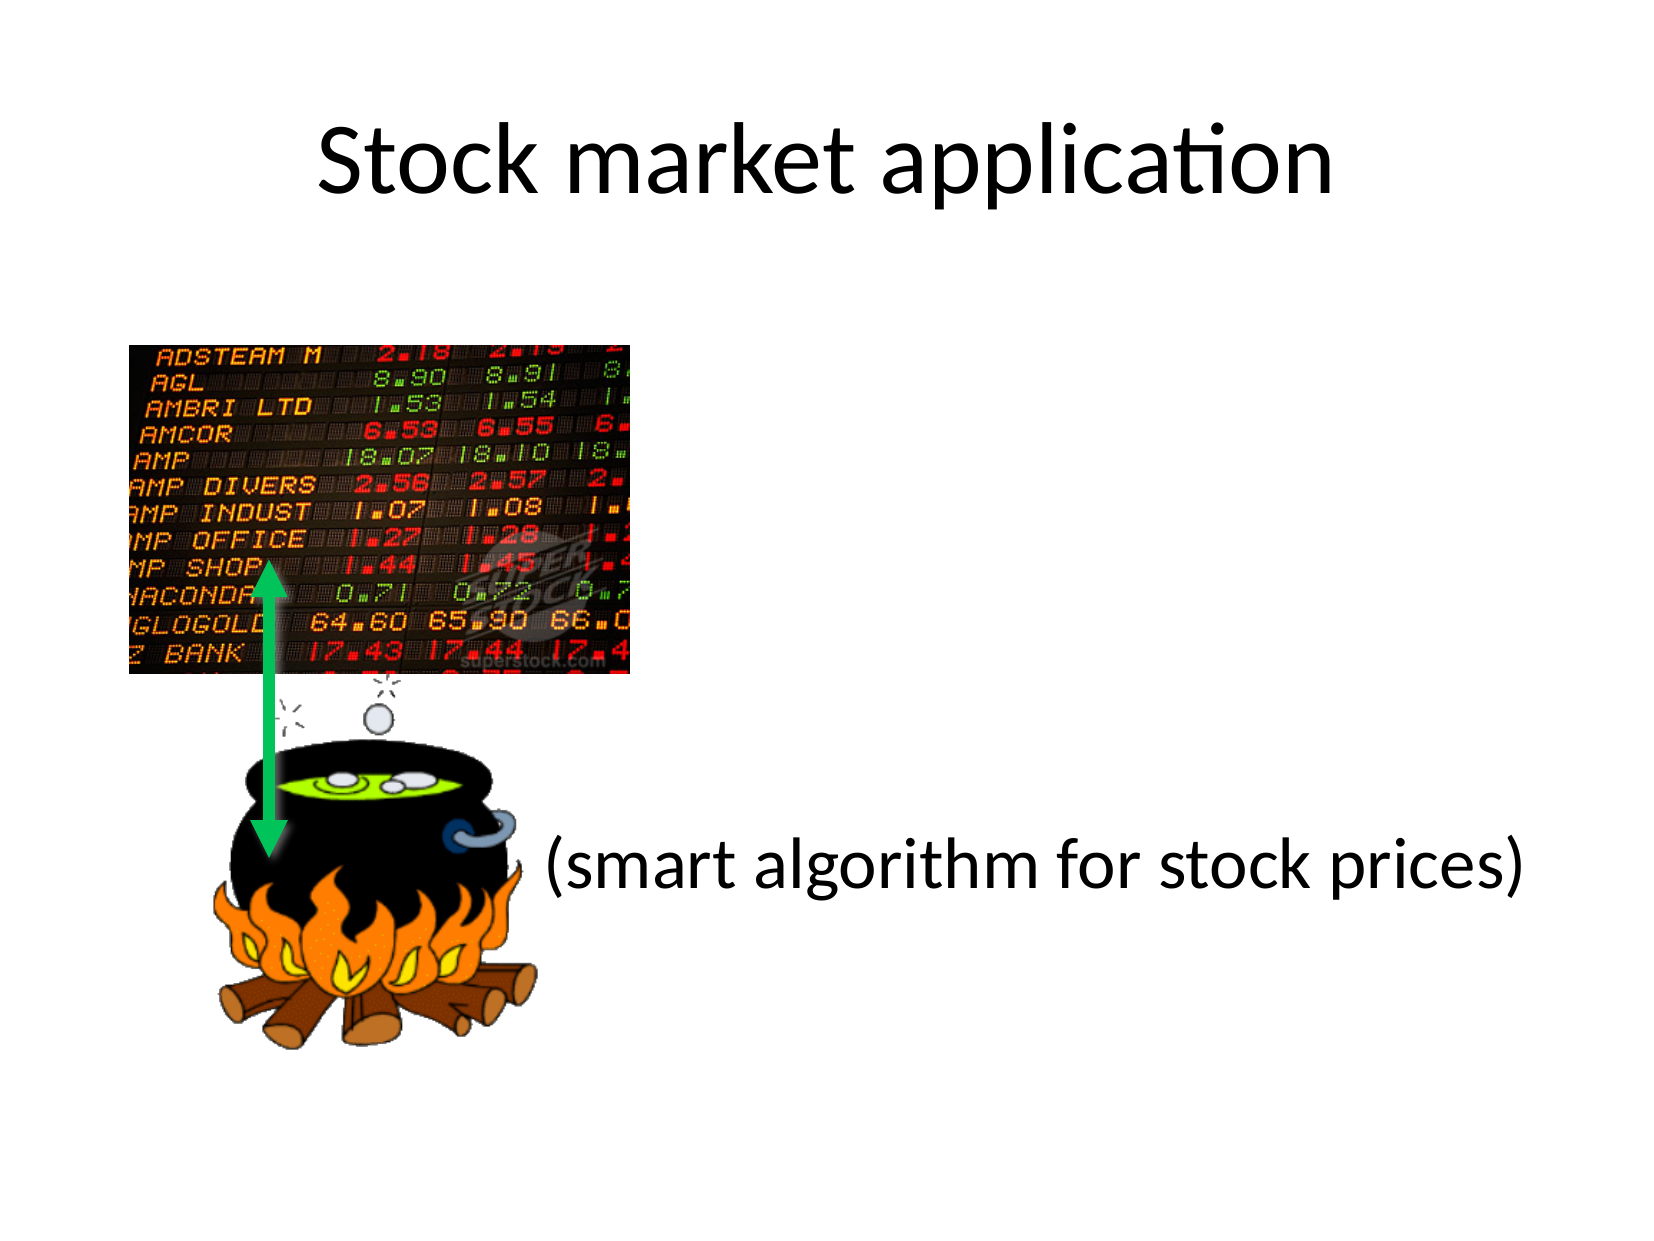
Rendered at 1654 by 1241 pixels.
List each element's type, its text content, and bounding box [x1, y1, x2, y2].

title Stock market application [82, 49, 1571, 257]
picture [129, 345, 630, 1070]
list (smart algorithm for stock prices) [526, 807, 1589, 1189]
